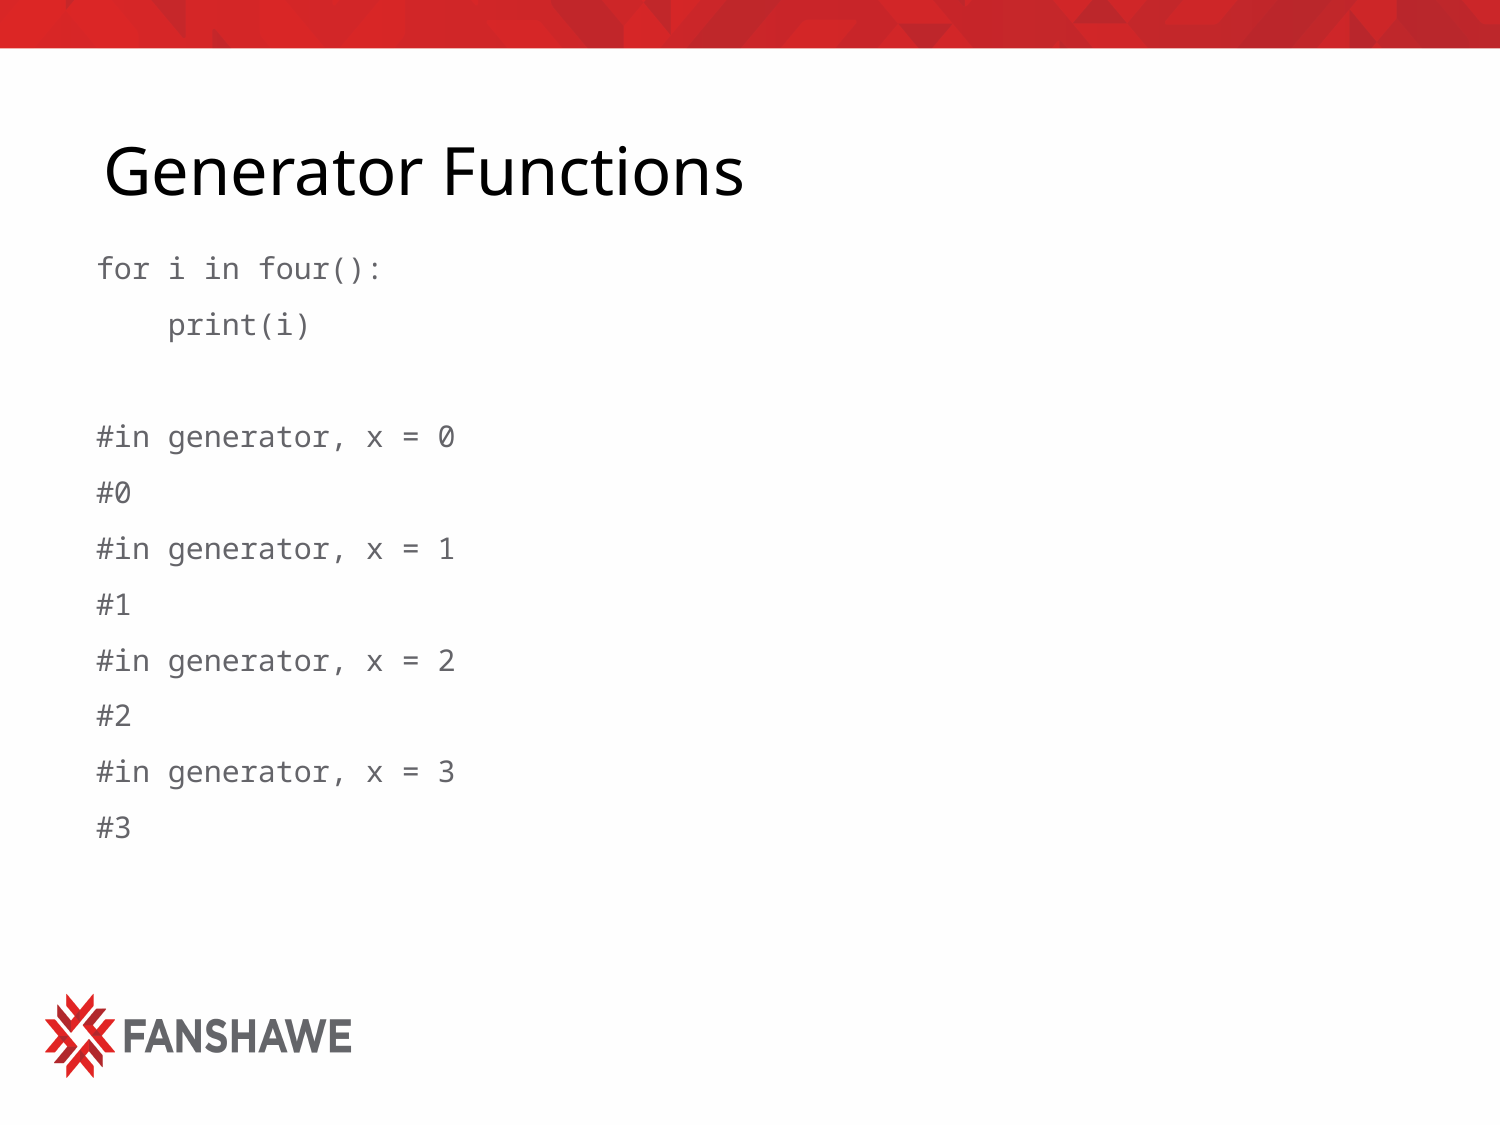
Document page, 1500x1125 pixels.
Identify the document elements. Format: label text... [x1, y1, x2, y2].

title Generator Functions [88, 59, 1412, 242]
list for i in four(): print(i) #in generator, x = 0 #0 #in generator, x = 1 #1 #in generator, x = 2 #2 #in generator, x = 3 #3 [81, 242, 1419, 950]
picture [0, 0, 1500, 1125]
